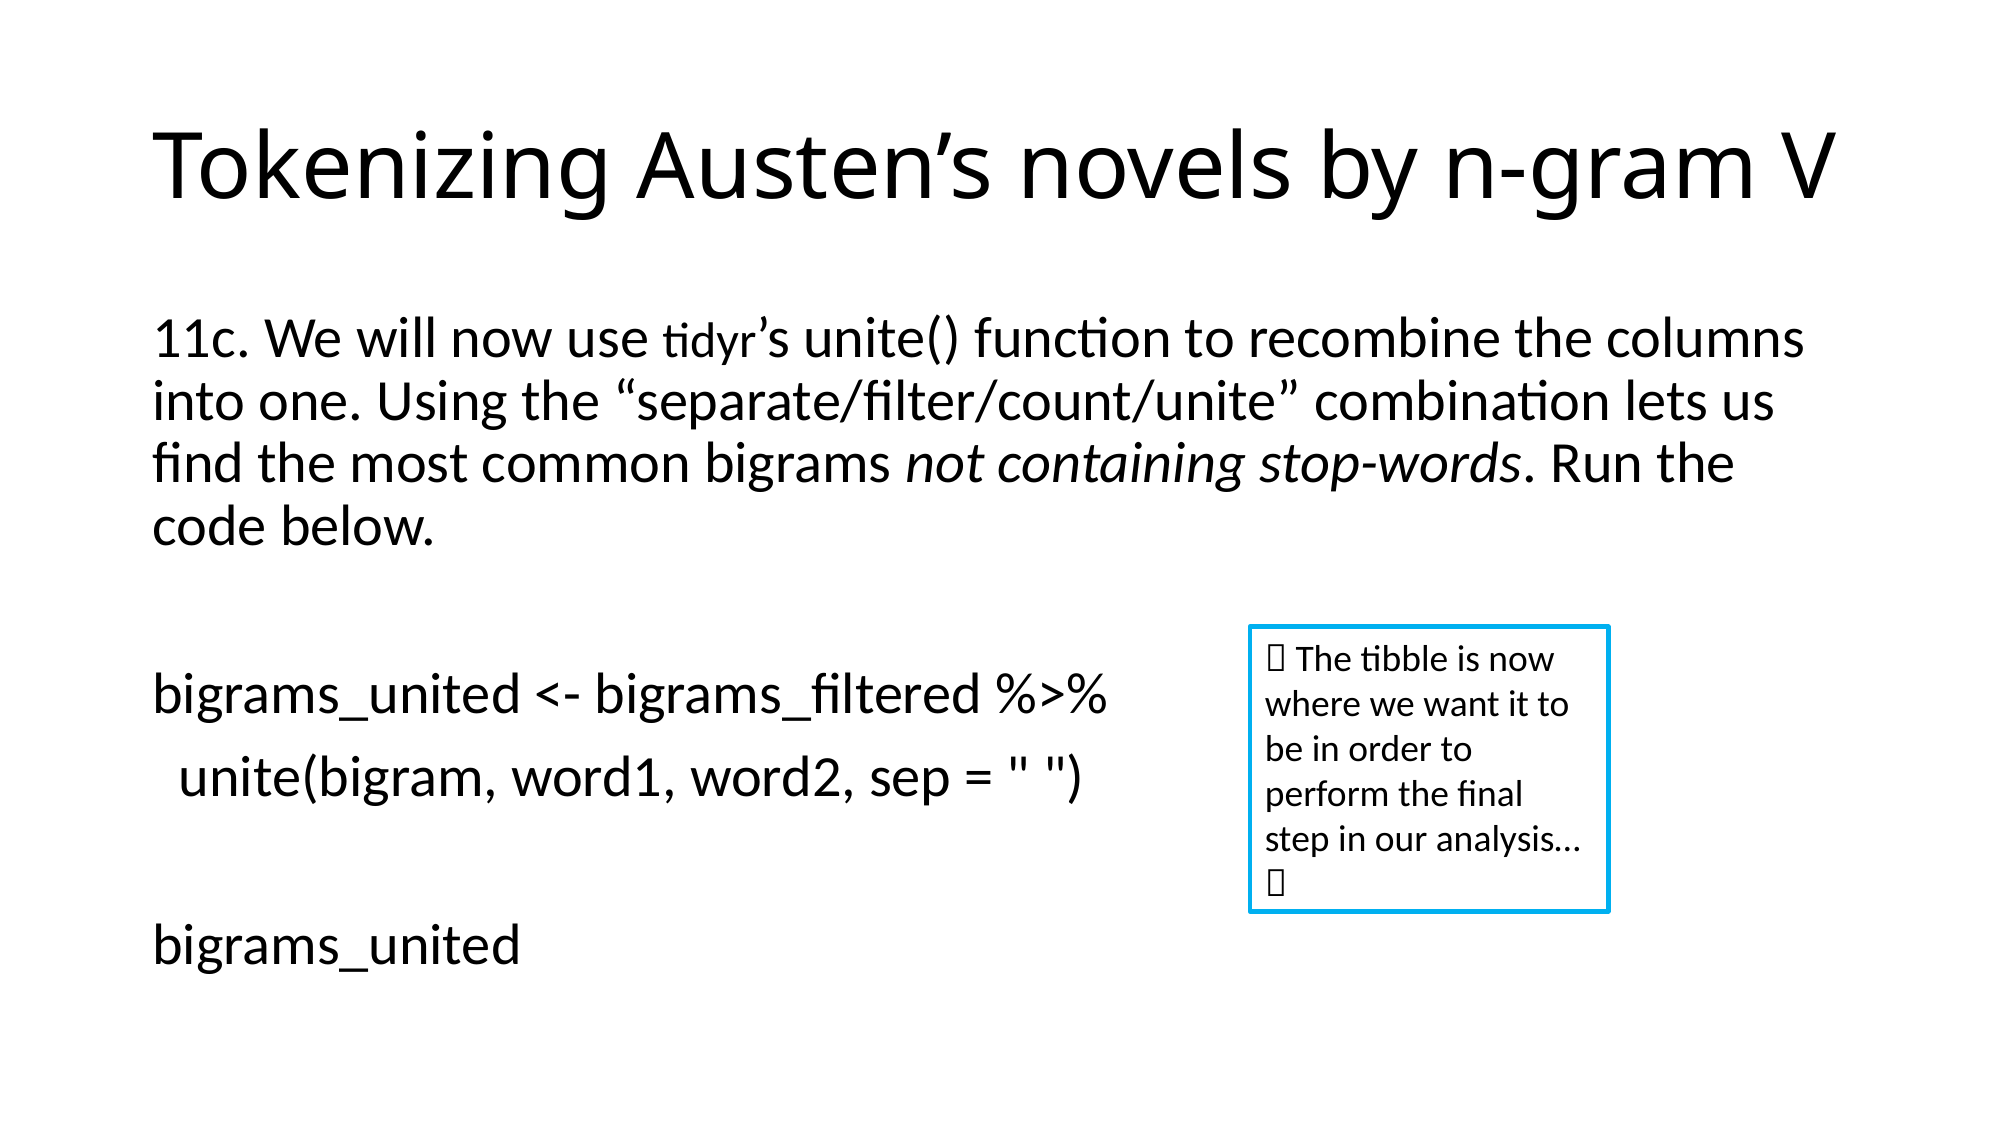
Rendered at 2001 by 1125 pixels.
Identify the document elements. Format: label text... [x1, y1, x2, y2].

text_box  The tibble is now where we want it to be in order to perform the final step in our analysis…  [1249, 626, 1609, 912]
list 11c. We will now use tidyr’s unite() function to recombine the columns into one. Using the “separate/filter/count/unite” combination lets us find the most common bigrams not containing stop-words. Run the code below. bigrams_united <- bigrams_filtered %>% unite(bigram, word1, word2, sep = " ") bigrams_united [137, 299, 1863, 1014]
title Tokenizing Austen’s novels by n-gram V [137, 59, 1863, 278]
